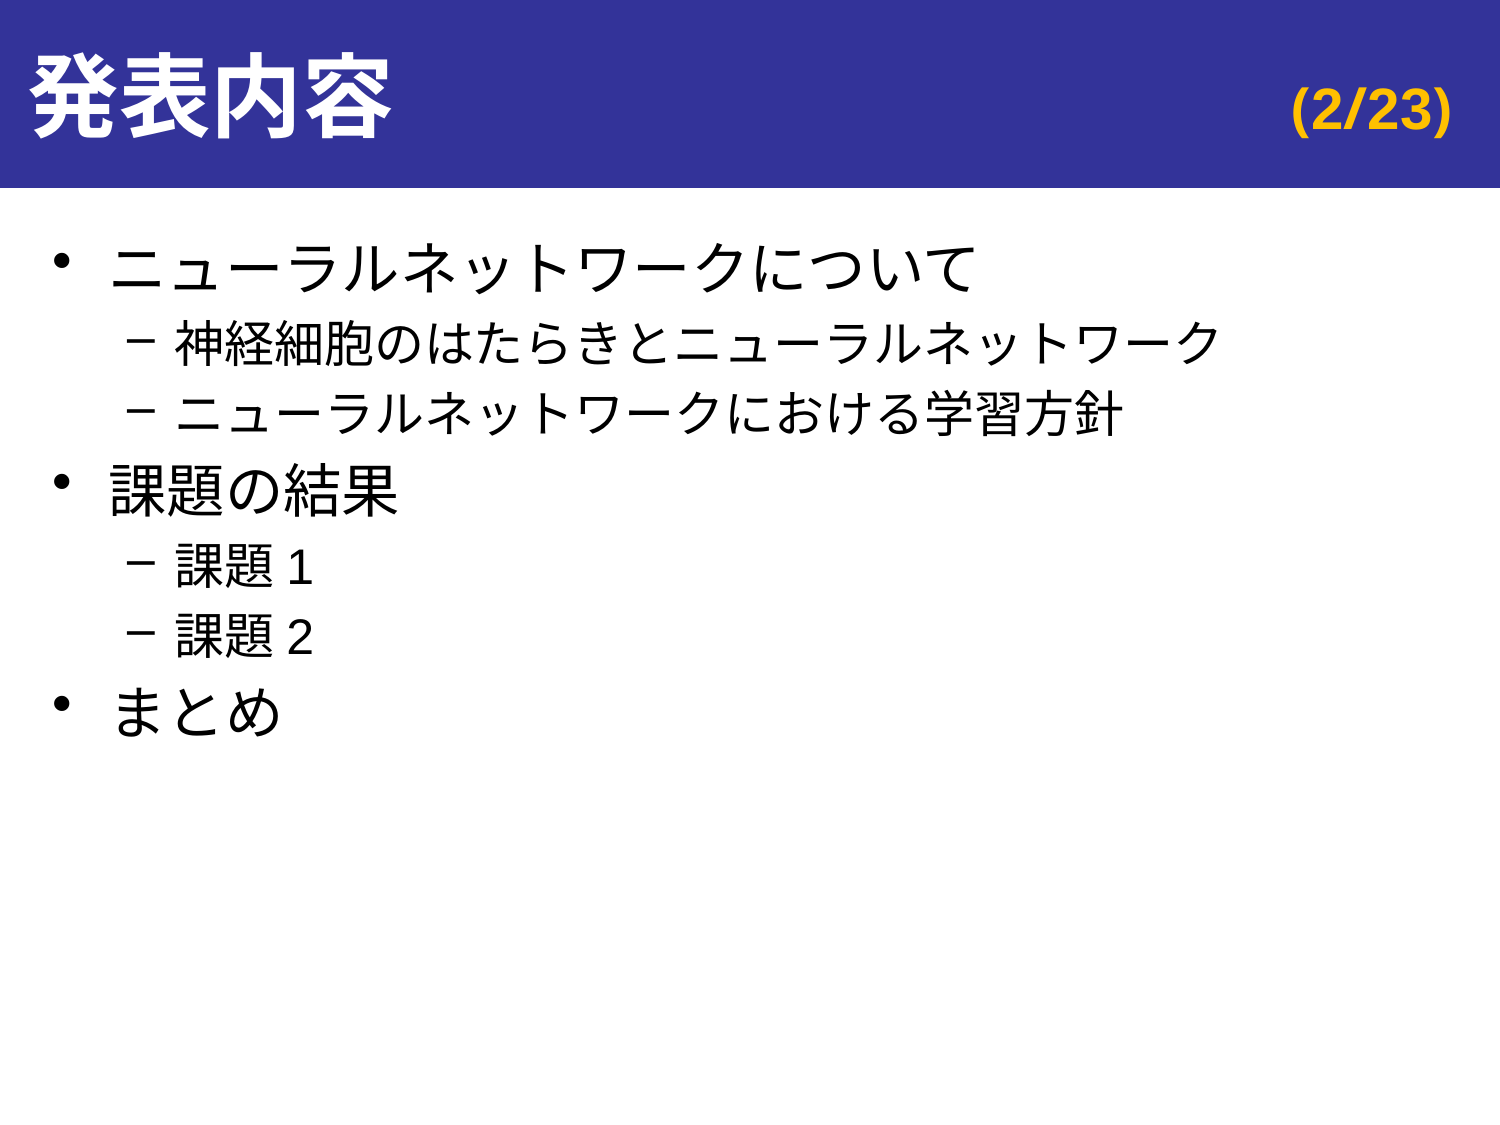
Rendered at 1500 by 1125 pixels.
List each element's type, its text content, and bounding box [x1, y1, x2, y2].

title 発表内容 [12, 0, 1500, 188]
list ニューラルネットワークについて 神経細胞のはたらきとニューラルネットワーク ニューラルネットワークにおける学習方針 課題の結果 課題1 課題2 まとめ [37, 224, 1463, 1075]
